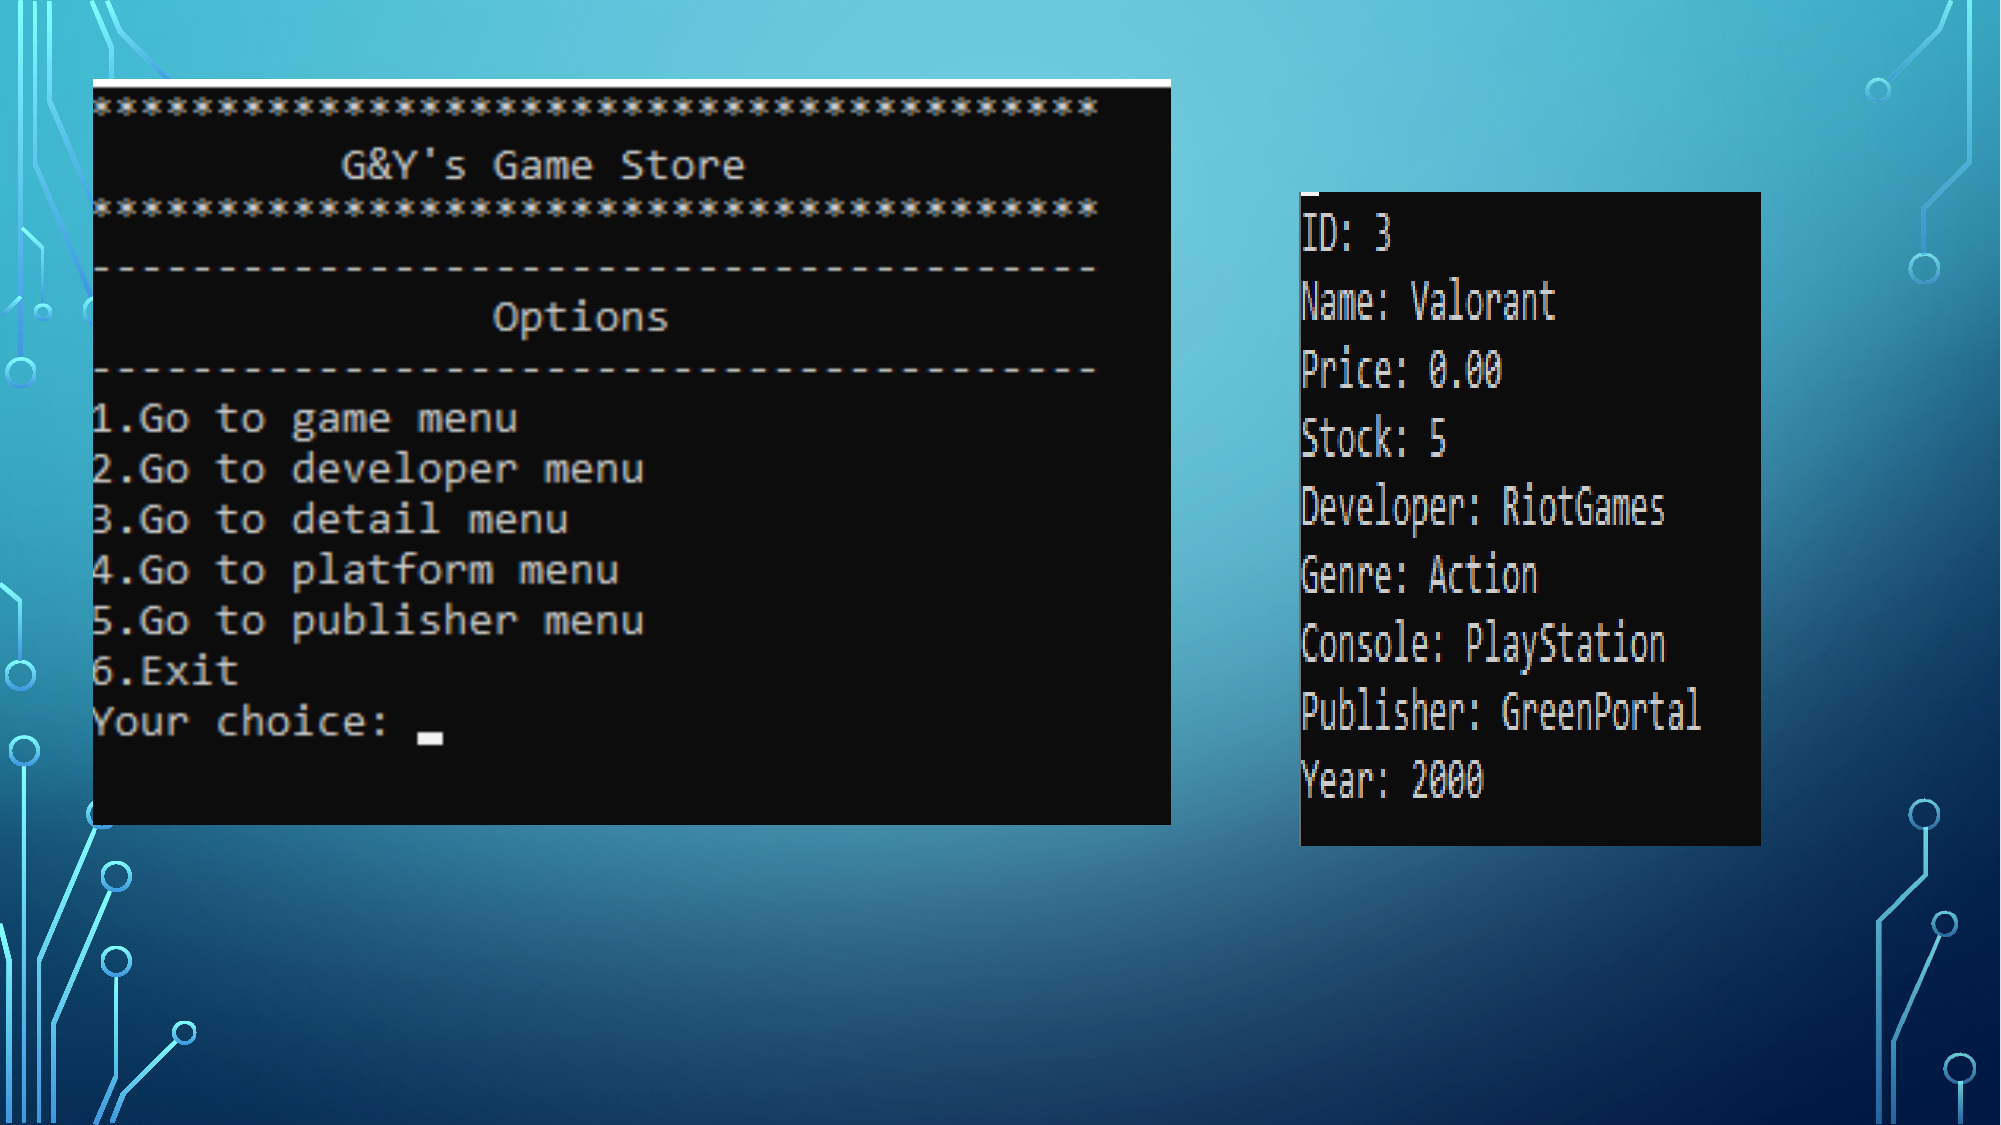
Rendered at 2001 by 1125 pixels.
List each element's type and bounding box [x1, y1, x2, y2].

list [93, 78, 1171, 825]
picture [1299, 192, 1761, 846]
